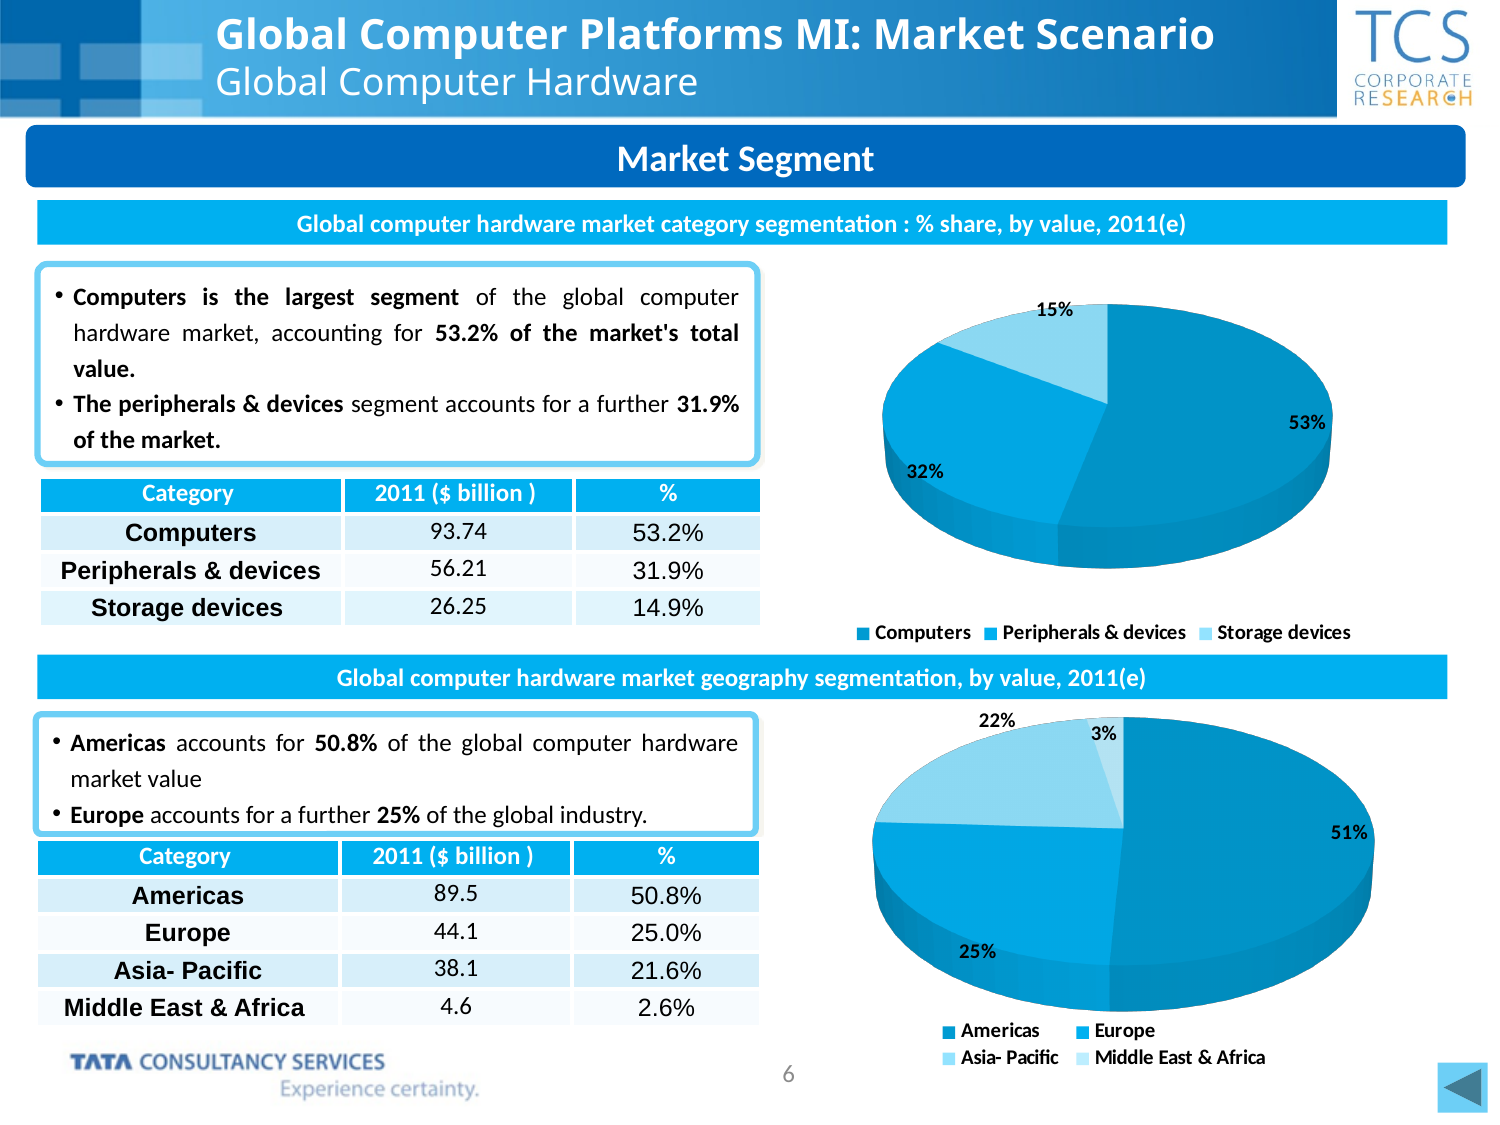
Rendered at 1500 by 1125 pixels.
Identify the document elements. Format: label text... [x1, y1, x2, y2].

table_cell 21.6% [574, 954, 759, 987]
table_cell 50.8% [574, 879, 759, 912]
table_cell 2.6% [574, 991, 759, 1025]
table_cell 38.1 [342, 954, 570, 987]
table_cell 53.2% [576, 516, 760, 550]
table_header 2011 ($ billion ) [345, 479, 572, 512]
table_cell Middle East & Africa [38, 991, 338, 1025]
text_box Global computer hardware market category segmentation : % share, by value, 2011(e) [37, 200, 1448, 245]
table_cell Asia- Pacific [38, 954, 338, 987]
table_cell 44.1 [342, 916, 570, 950]
table_header 2011 ($ billion ) [342, 841, 570, 875]
text_box Americas accounts for 50.8% of the global computer hardware market value Europe accounts for a further 25% of the global industry. [35, 714, 756, 835]
table_cell 93.74 [345, 516, 572, 550]
text_box Computers is the largest segment of the global computer hardware market, accounting for 53.2% of the market's total value. The peripherals & devices segment accounts for a further 31.9% of the market. [37, 264, 758, 465]
text_box Market Segment [25, 124, 1466, 188]
table_header % [576, 479, 760, 512]
table_cell 25.0% [574, 916, 759, 950]
table_header % [574, 841, 759, 875]
table_cell Storage devices [41, 591, 341, 625]
text_box Global computer hardware market geography segmentation, by value, 2011(e) [37, 654, 1448, 700]
title Global Computer Platforms MI: Market Scenario Global Computer Hardware [199, 0, 1351, 124]
table_header Category [41, 479, 341, 512]
table_cell Europe [38, 916, 338, 950]
table_cell 56.21 [345, 554, 572, 587]
text_box [1437, 1062, 1488, 1113]
chart [774, 276, 1438, 651]
table_cell 31.9% [576, 554, 760, 587]
picture [0, 0, 1500, 1124]
table_cell Computers [41, 516, 341, 550]
table_cell Peripherals & devices [41, 554, 341, 587]
table_cell 14.9% [576, 591, 760, 625]
table_cell 4.6 [342, 991, 570, 1025]
chart [787, 687, 1426, 1076]
slide_number 6 [750, 1042, 810, 1103]
table_cell Americas [38, 879, 338, 912]
table_header Category [38, 841, 338, 875]
table_cell 89.5 [342, 879, 570, 912]
table_cell 26.25 [345, 591, 572, 625]
